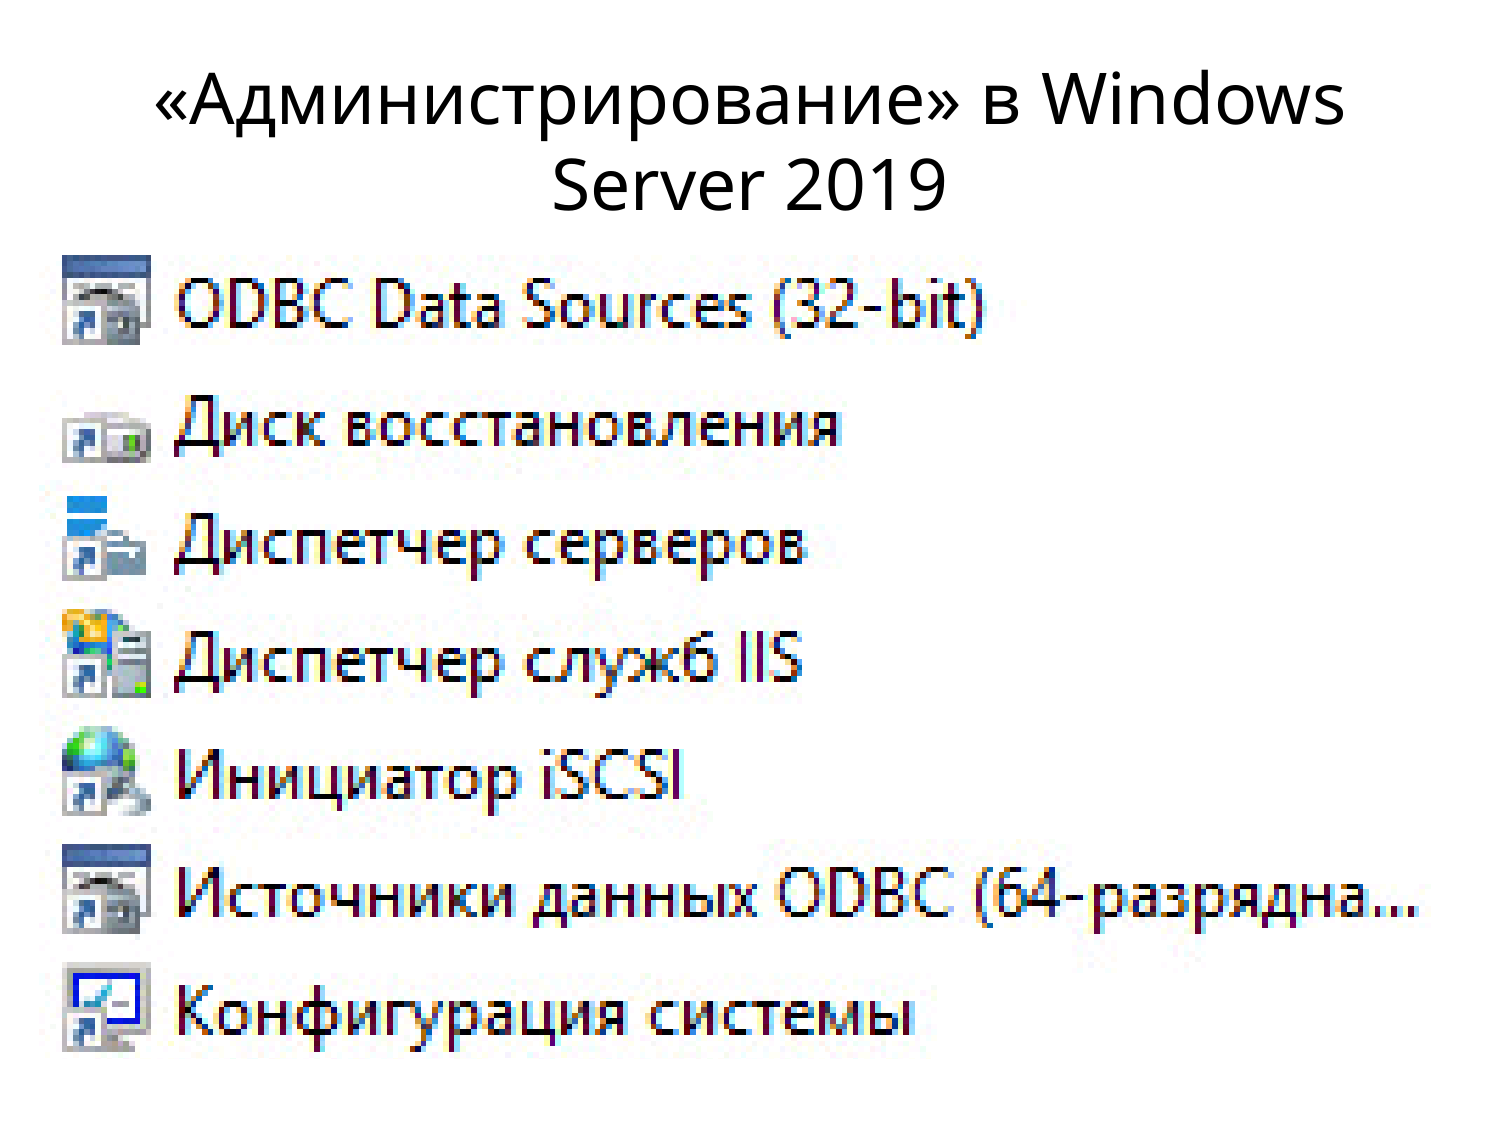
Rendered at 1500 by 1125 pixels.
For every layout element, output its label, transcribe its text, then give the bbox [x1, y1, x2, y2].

title «Администрирование» в Windows Server 2019 [75, 45, 1425, 233]
picture [0, 255, 1500, 1059]
